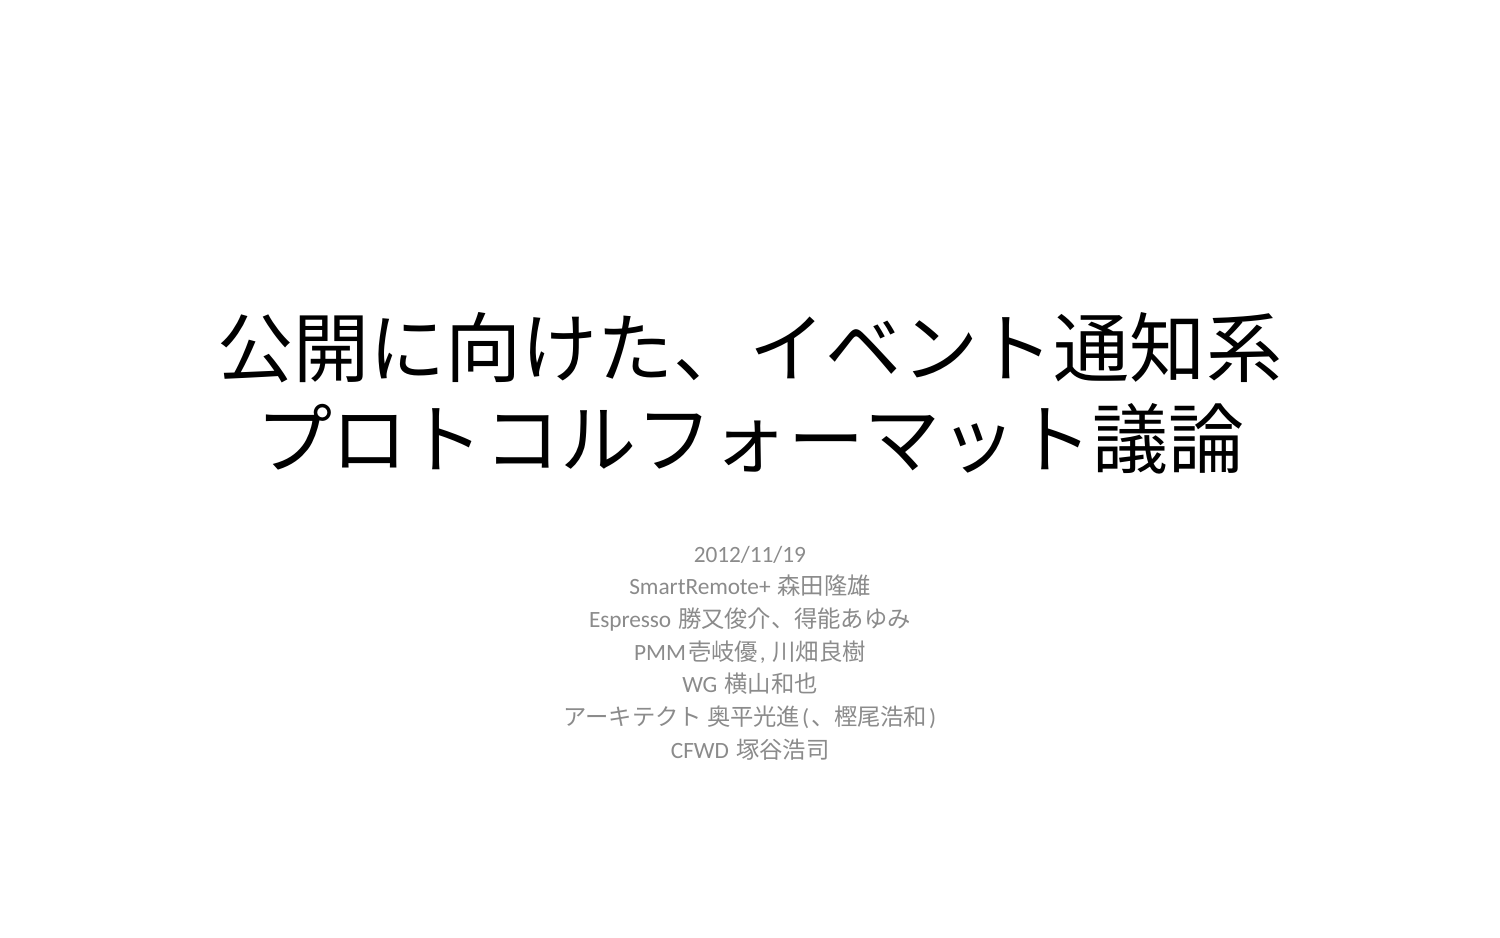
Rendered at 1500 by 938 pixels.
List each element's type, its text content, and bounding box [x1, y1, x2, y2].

subtitle 2012/11/19 SmartRemote+ 森田隆雄 Espresso 勝又俊介、得能あゆみ PMM壱岐優, 川畑良樹 WG 横山和也 アーキテクト 奥平光進(、樫尾浩和) CFWD 塚谷浩司 [225, 531, 1275, 771]
title 公開に向けた、イベント通知系 プロトコルフォーマット議論 [112, 291, 1388, 493]
